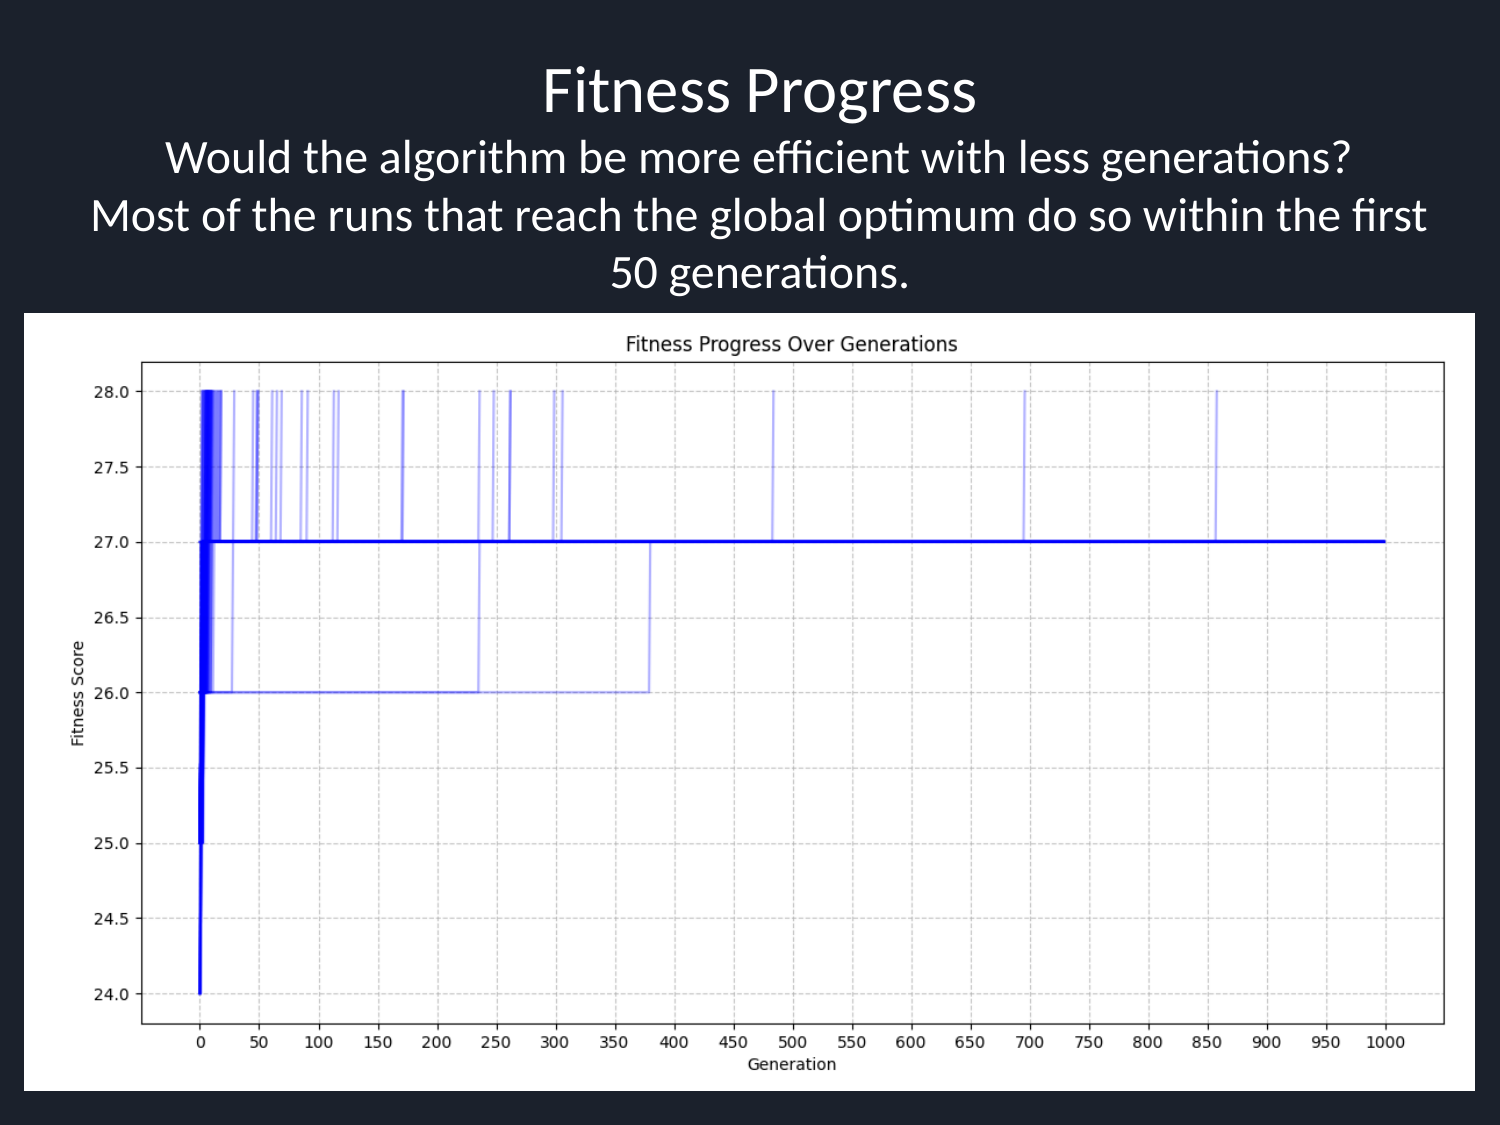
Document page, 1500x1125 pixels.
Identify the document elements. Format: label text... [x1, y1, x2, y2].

text_box Fitness Progress Would the algorithm be more efficient with less generations? Most of the runs that reach the global optimum do so within the first 50 generations. [58, 30, 1462, 298]
picture [24, 313, 1476, 1091]
